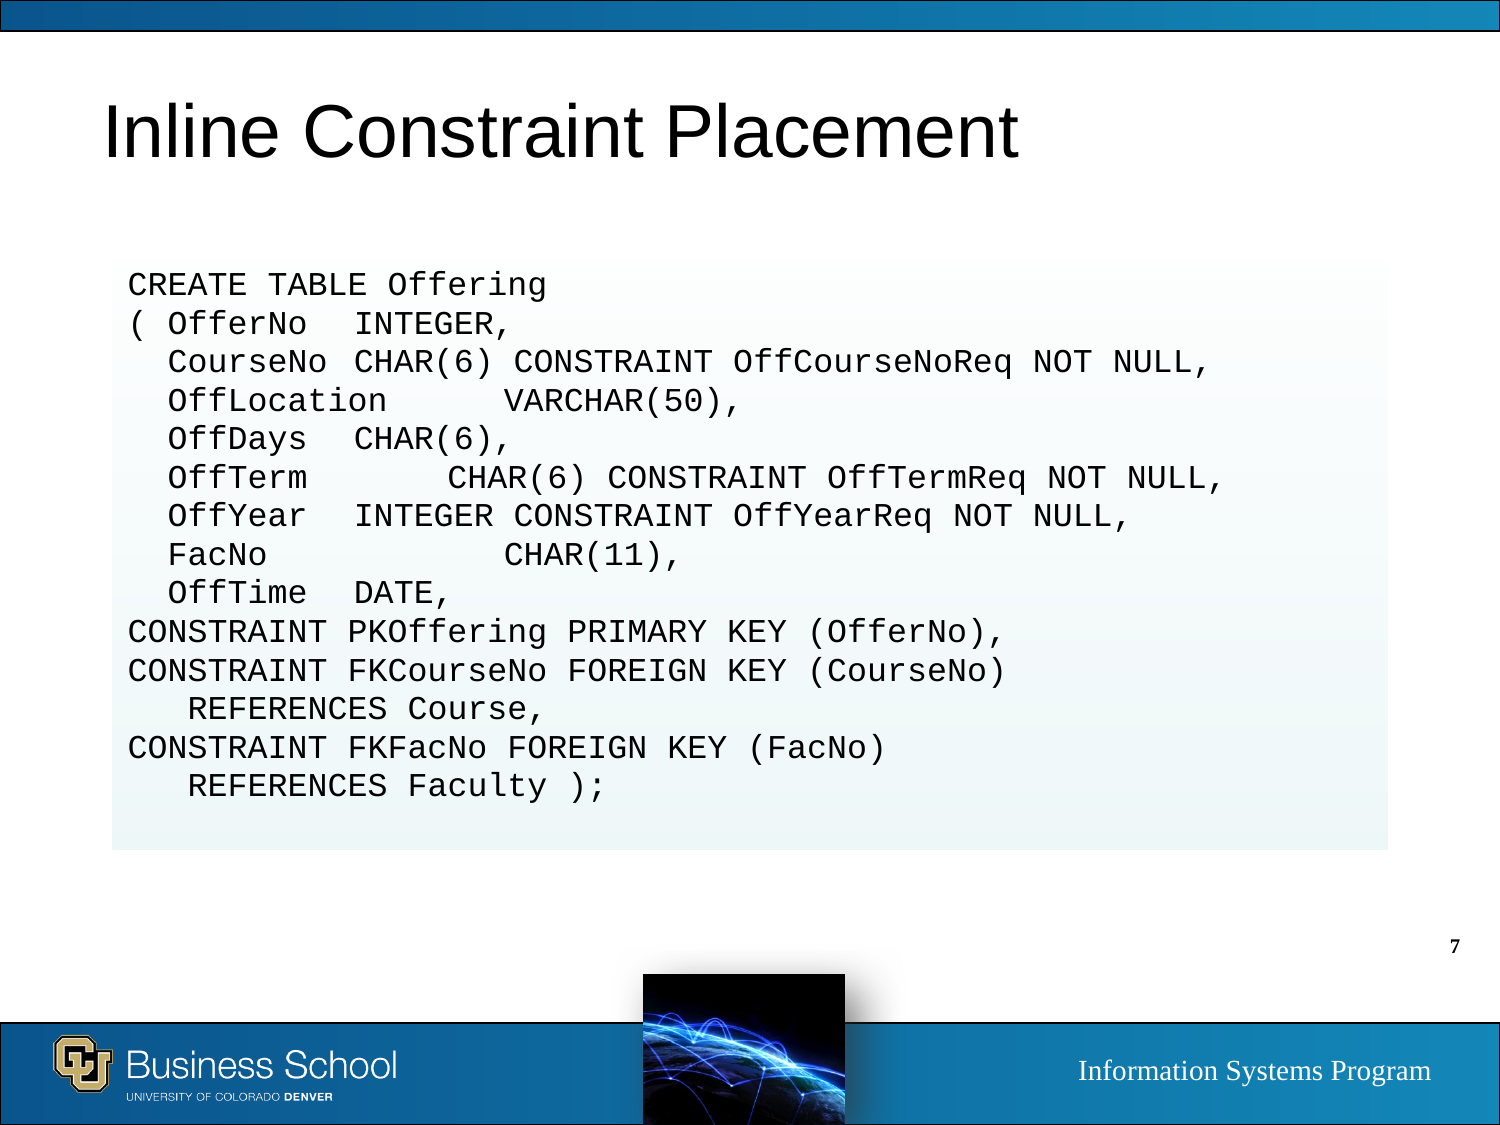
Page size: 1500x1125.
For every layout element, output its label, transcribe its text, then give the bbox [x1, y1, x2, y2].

list CREATE TABLE Offering ( OfferNo INTEGER, CourseNo CHAR(6) CONSTRAINT OffCourseNoReq NOT NULL, OffLocation VARCHAR(50), OffDays CHAR(6), OffTerm CHAR(6) CONSTRAINT OffTermReq NOT NULL, OffYear INTEGER CONSTRAINT OffYearReq NOT NULL, FacNo CHAR(11), OffTime DATE, CONSTRAINT PKOffering PRIMARY KEY (OfferNo), CONSTRAINT FKCourseNo FOREIGN KEY (CourseNo) REFERENCES Course, CONSTRAINT FKFacNo FOREIGN KEY (FacNo) REFERENCES Faculty ); [112, 262, 1388, 851]
picture [643, 974, 845, 1125]
picture [53, 1034, 396, 1101]
title Inline Constraint Placement [87, 74, 1414, 213]
